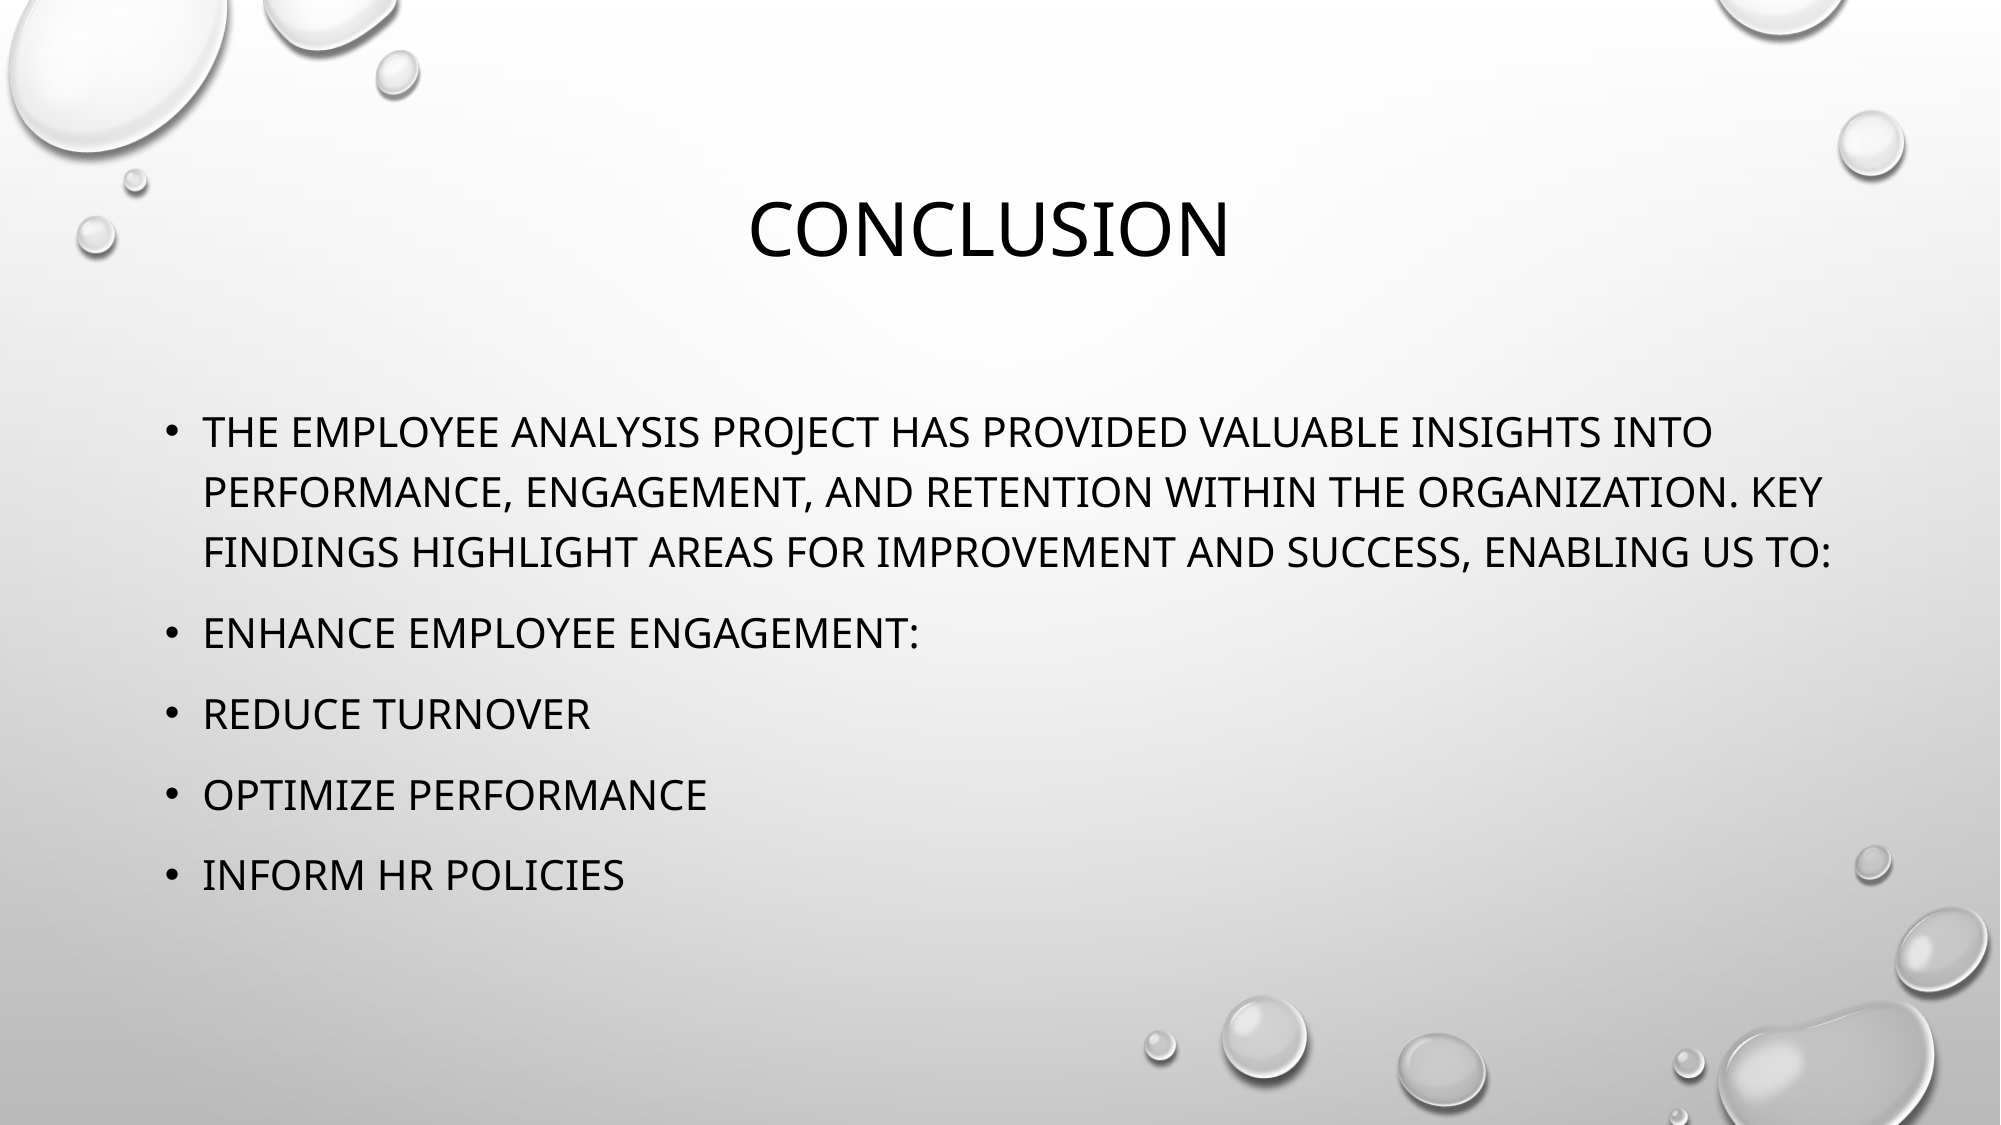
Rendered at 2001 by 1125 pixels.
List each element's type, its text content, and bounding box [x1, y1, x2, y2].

list The employee analysis project has provided valuable insights into performance, engagement, and retention within the organization. Key findings highlight areas for improvement and success, enabling us to: Enhance Employee Engagement: Reduce Turnover Optimize Performance Inform HR Policies [149, 388, 1850, 950]
title Conclusion [149, 101, 1851, 364]
picture [0, 0, 2000, 1125]
